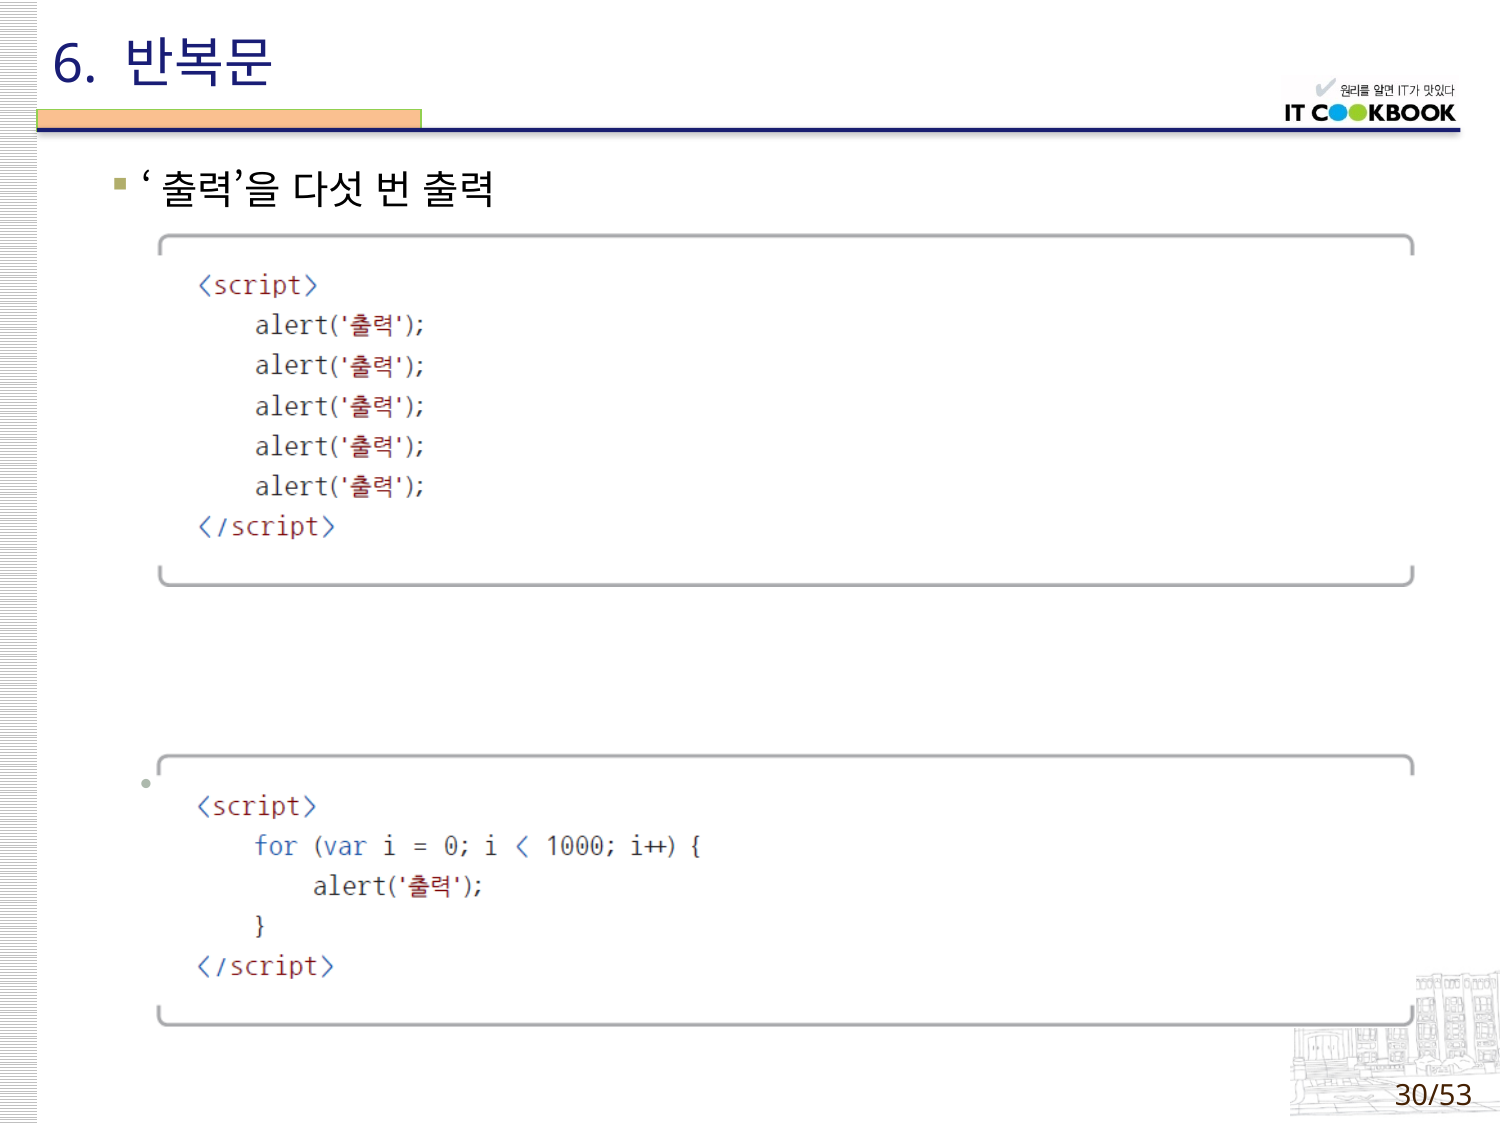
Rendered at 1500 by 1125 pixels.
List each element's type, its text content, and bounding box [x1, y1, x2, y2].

picture [1281, 75, 1459, 123]
picture [1415, 1091, 1424, 1103]
list ‘출력’을 다섯 번 출력 반복문 사용 [37, 152, 1463, 1091]
title 6. 반복문 [37, 13, 1278, 109]
picture [154, 231, 1417, 587]
picture [154, 752, 1417, 1028]
picture [1290, 874, 1500, 1125]
